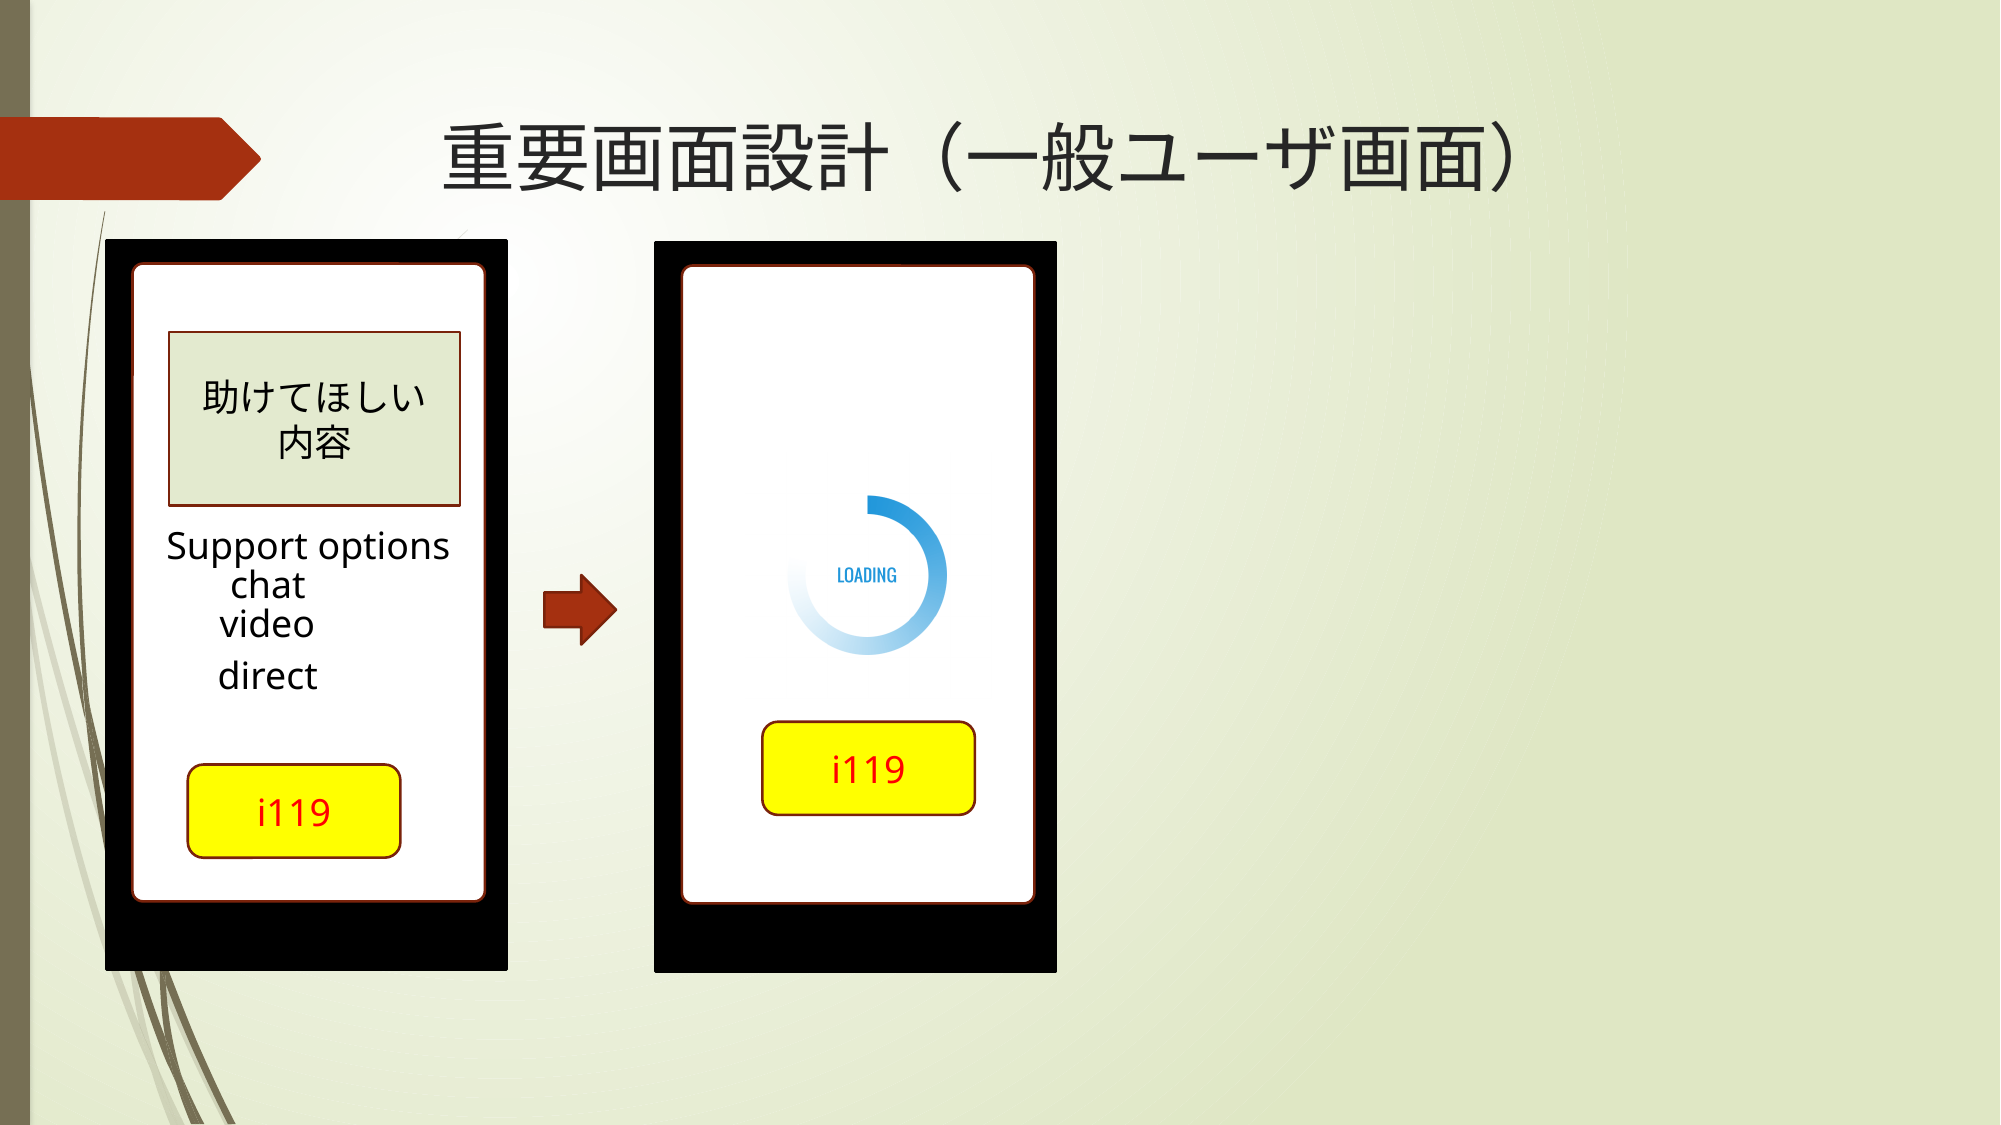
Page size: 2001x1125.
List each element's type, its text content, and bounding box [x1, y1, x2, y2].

text_box i119 [186, 763, 402, 860]
text_box direct [202, 644, 333, 705]
text_box i119 [761, 720, 977, 817]
text_box [105, 239, 508, 971]
text_box chat [215, 575, 321, 592]
title 重要画面設計（一般ユーザ画面） [425, 102, 1888, 313]
text_box [680, 264, 1036, 905]
text_box [131, 262, 487, 903]
text_box [543, 573, 618, 646]
text_box [654, 241, 1057, 973]
picture [745, 452, 992, 699]
text_box Support options [151, 514, 466, 575]
text_box video [204, 592, 381, 653]
text_box 助けてほしい 内容 [168, 331, 461, 507]
